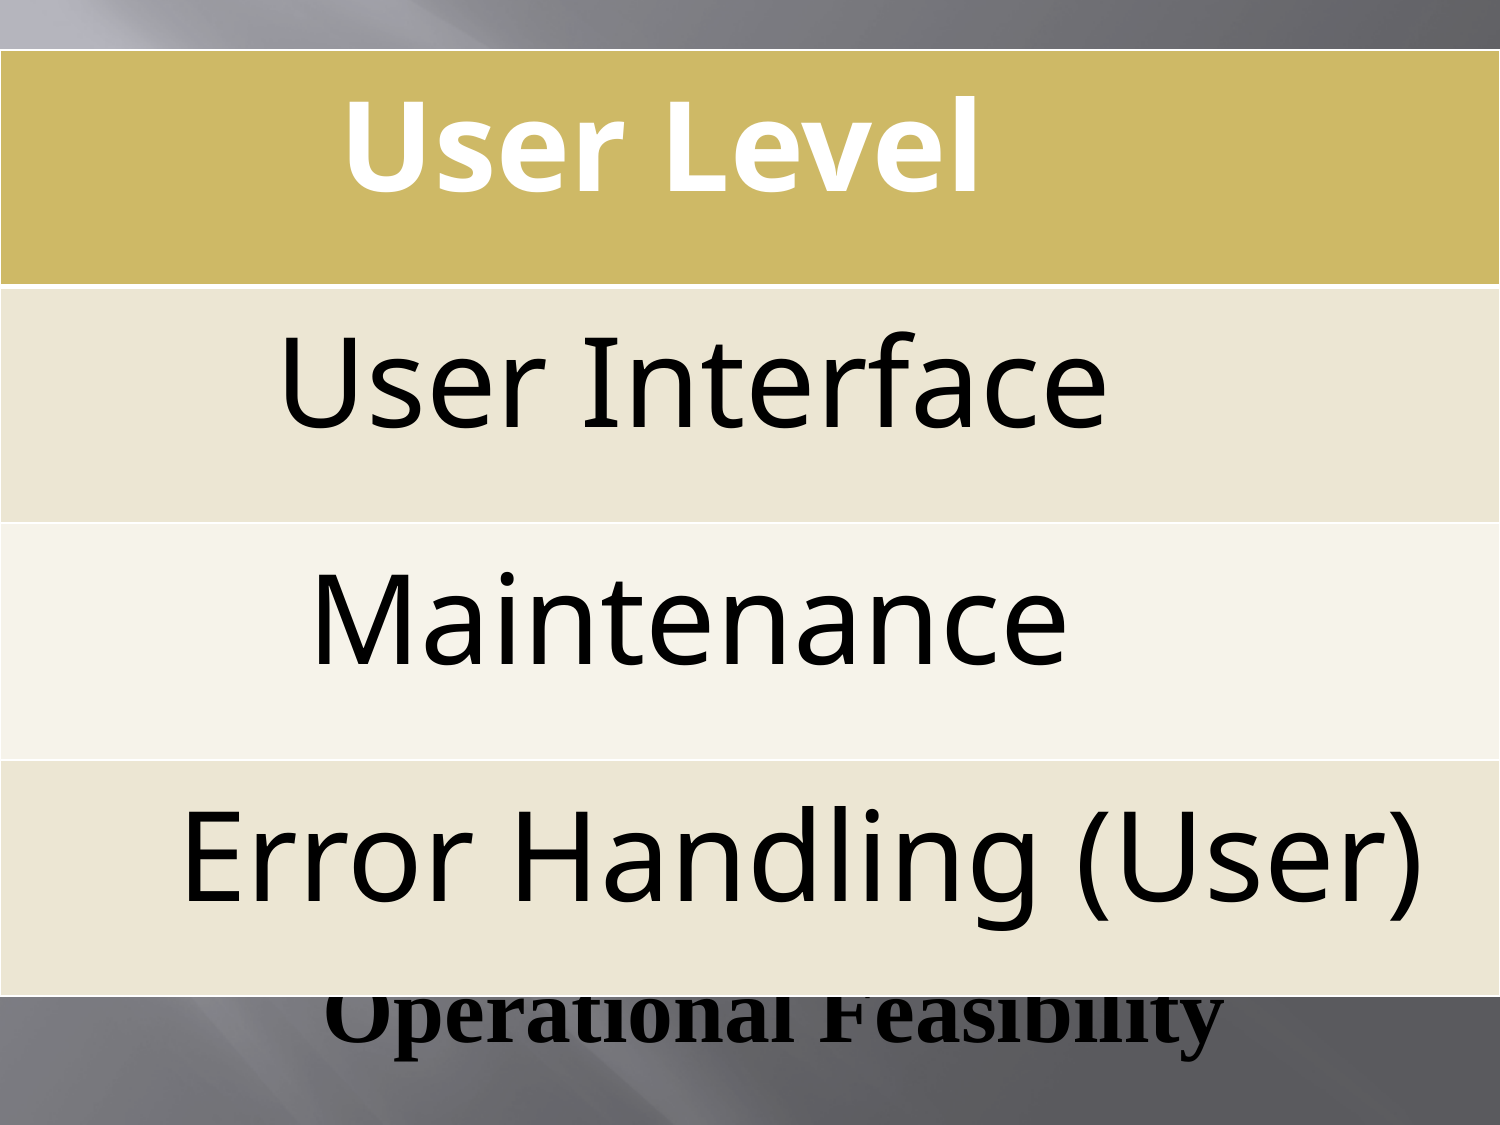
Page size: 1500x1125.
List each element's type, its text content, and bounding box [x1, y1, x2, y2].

table_cell Maintenance [1, 524, 1499, 759]
table_header User Level [1, 51, 1499, 284]
table_cell Error Handling (User) [1, 761, 1499, 995]
table_cell User Interface [1, 289, 1499, 522]
title Operational Feasibility [99, 997, 1450, 1100]
